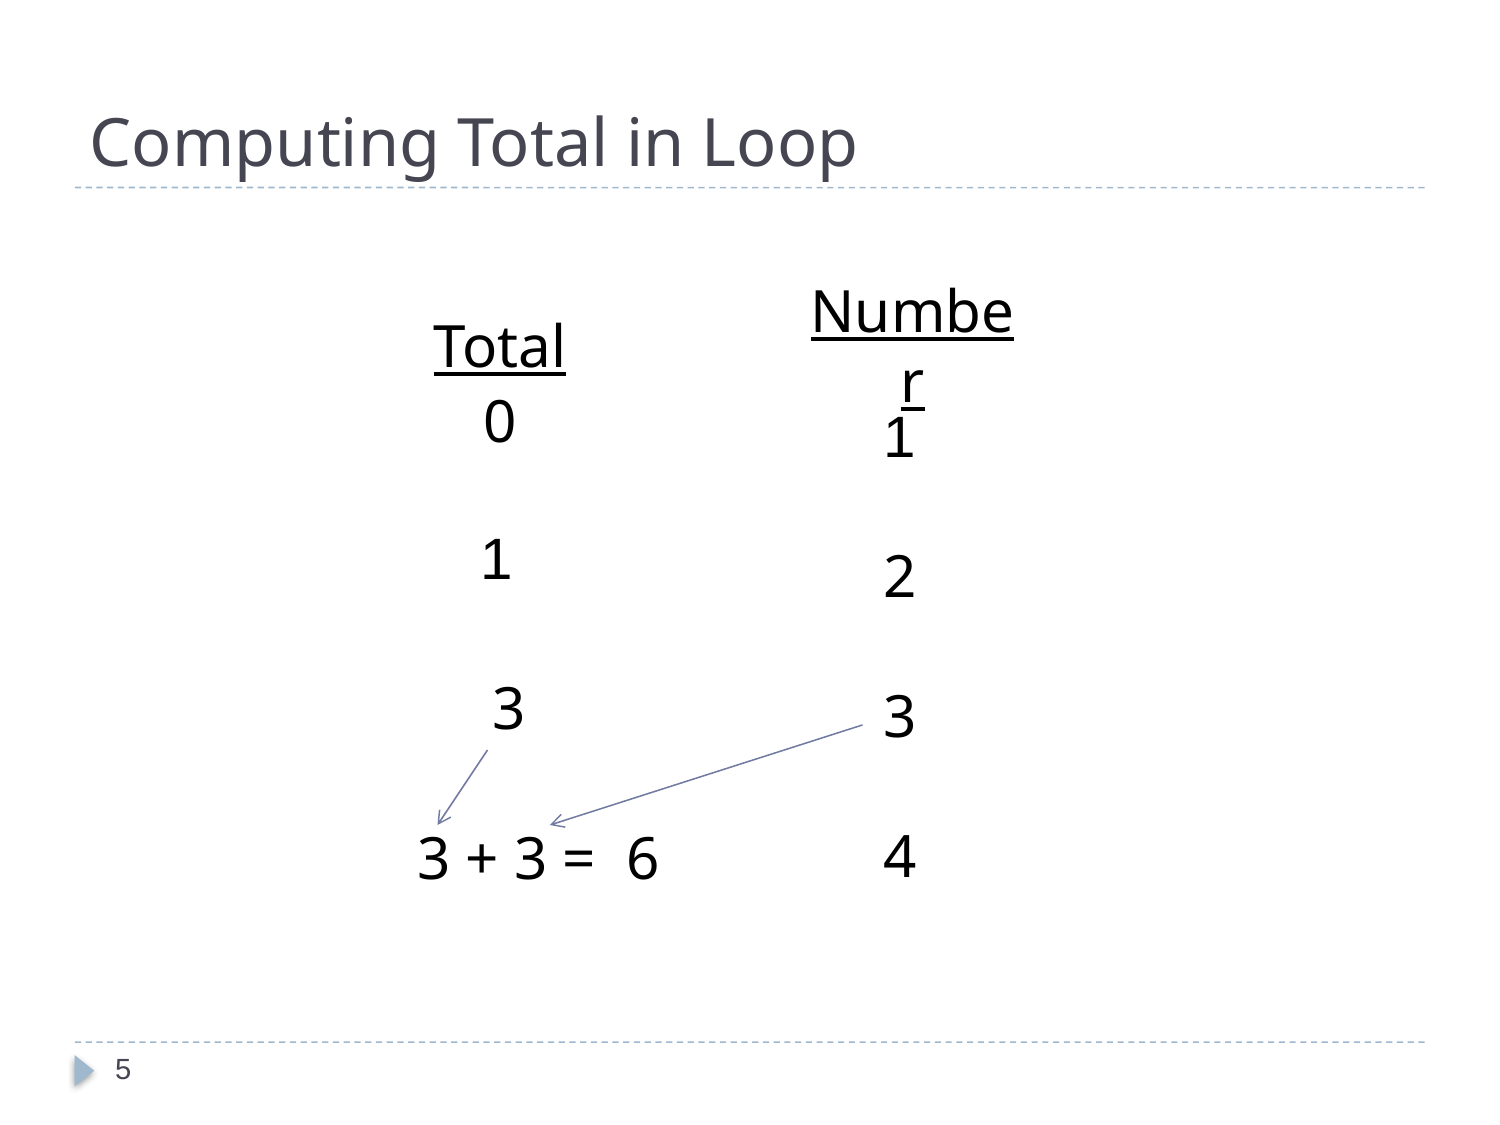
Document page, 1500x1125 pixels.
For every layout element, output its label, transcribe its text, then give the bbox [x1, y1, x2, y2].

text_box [549, 724, 863, 826]
text_box Total [373, 273, 626, 348]
title Computing Total in Loop [75, 24, 1425, 188]
slide_number 5 [100, 1042, 426, 1103]
text_box 0 [373, 348, 626, 489]
text_box Number [786, 273, 1039, 414]
text_box 1 [448, 486, 601, 626]
text_box 3 [461, 636, 614, 776]
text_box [437, 749, 488, 826]
text_box 1 2 3 4 [773, 386, 1026, 901]
text_box 3 + 3 = 6 [386, 786, 764, 926]
